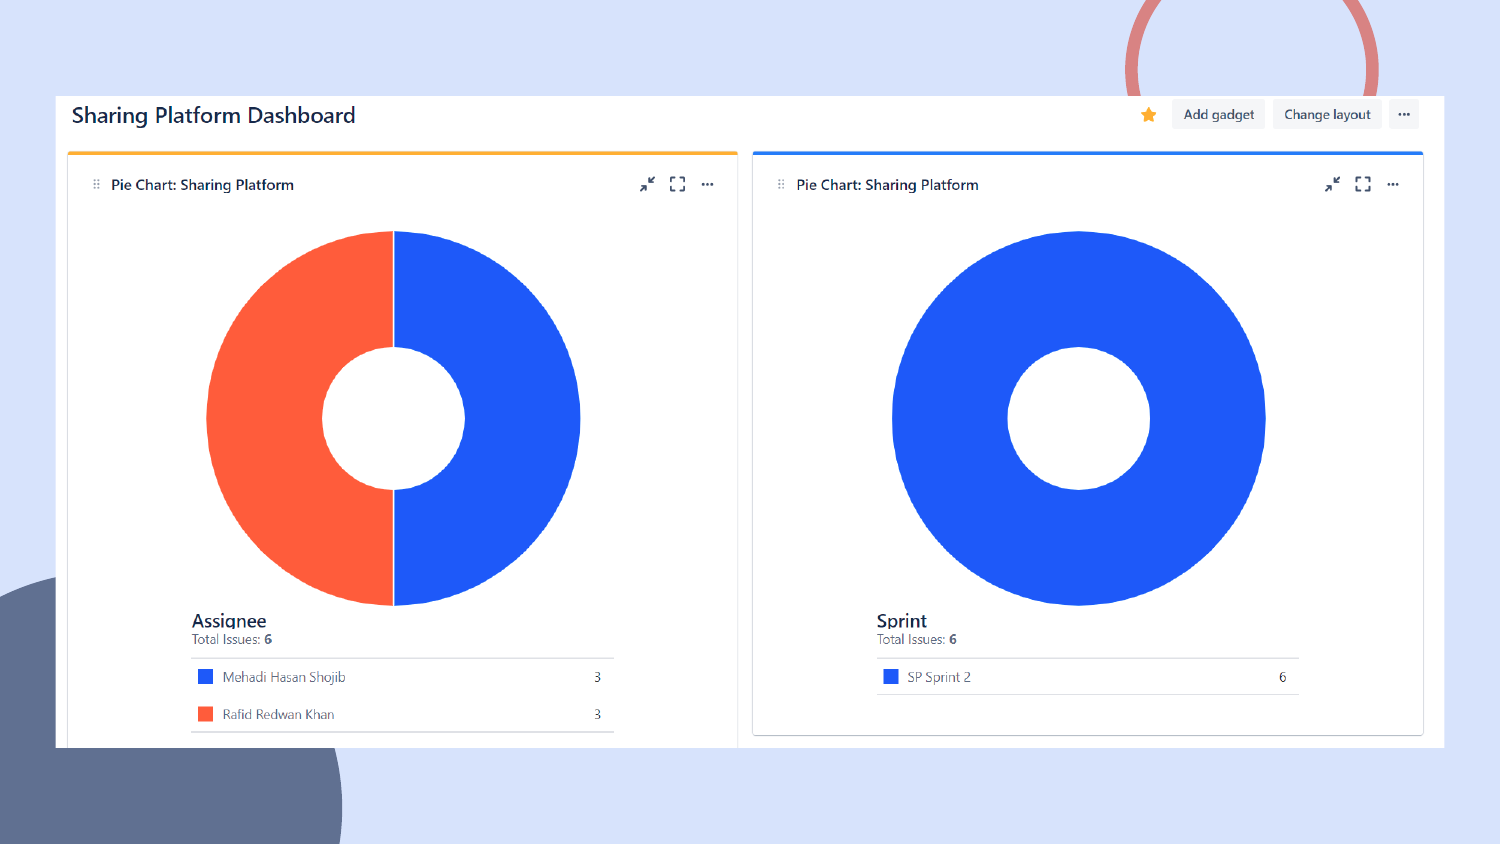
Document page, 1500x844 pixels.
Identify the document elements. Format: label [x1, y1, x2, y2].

picture [55, 96, 1445, 748]
